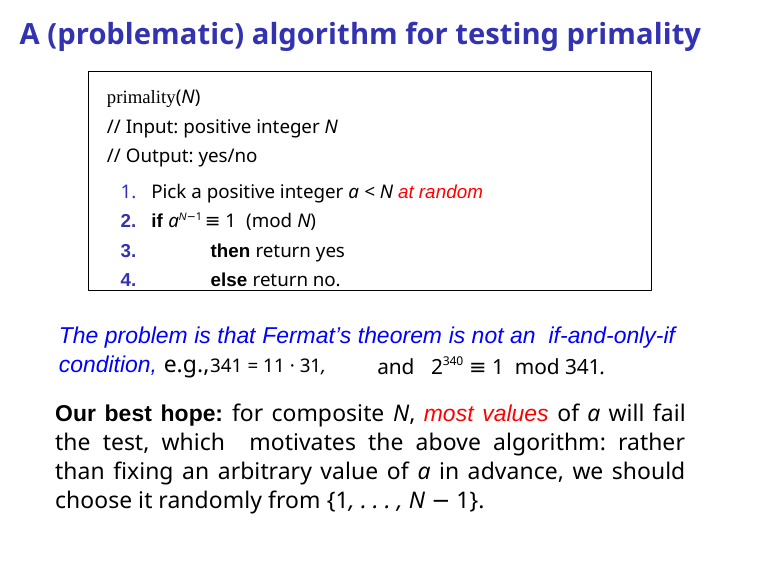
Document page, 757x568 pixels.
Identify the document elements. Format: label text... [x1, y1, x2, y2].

text_box The problem is that Fermat’s theorem is not an if-and-only-if condition, e.g., [56, 318, 687, 378]
text_box primality(N) // Input: positive integer N // Output: yes/no Pick a positive integer a < N at random if aN−1 ≡ 1 (mod N) then return yes else return no. [88, 71, 651, 291]
text_box 341 = 11 · 31, [203, 347, 356, 377]
text_box Our best hope: for composite N, most values of a will fail the test, which motivates the above algorithm: rather than fixing an arbitrary value of a in advance, we should choose it randomly from {1, . . . , N − 1}. [53, 396, 687, 514]
text_box and 2340 ≡ 1 mod 341. [369, 349, 641, 379]
title A (problematic) algorithm for testing primality [17, 21, 743, 117]
